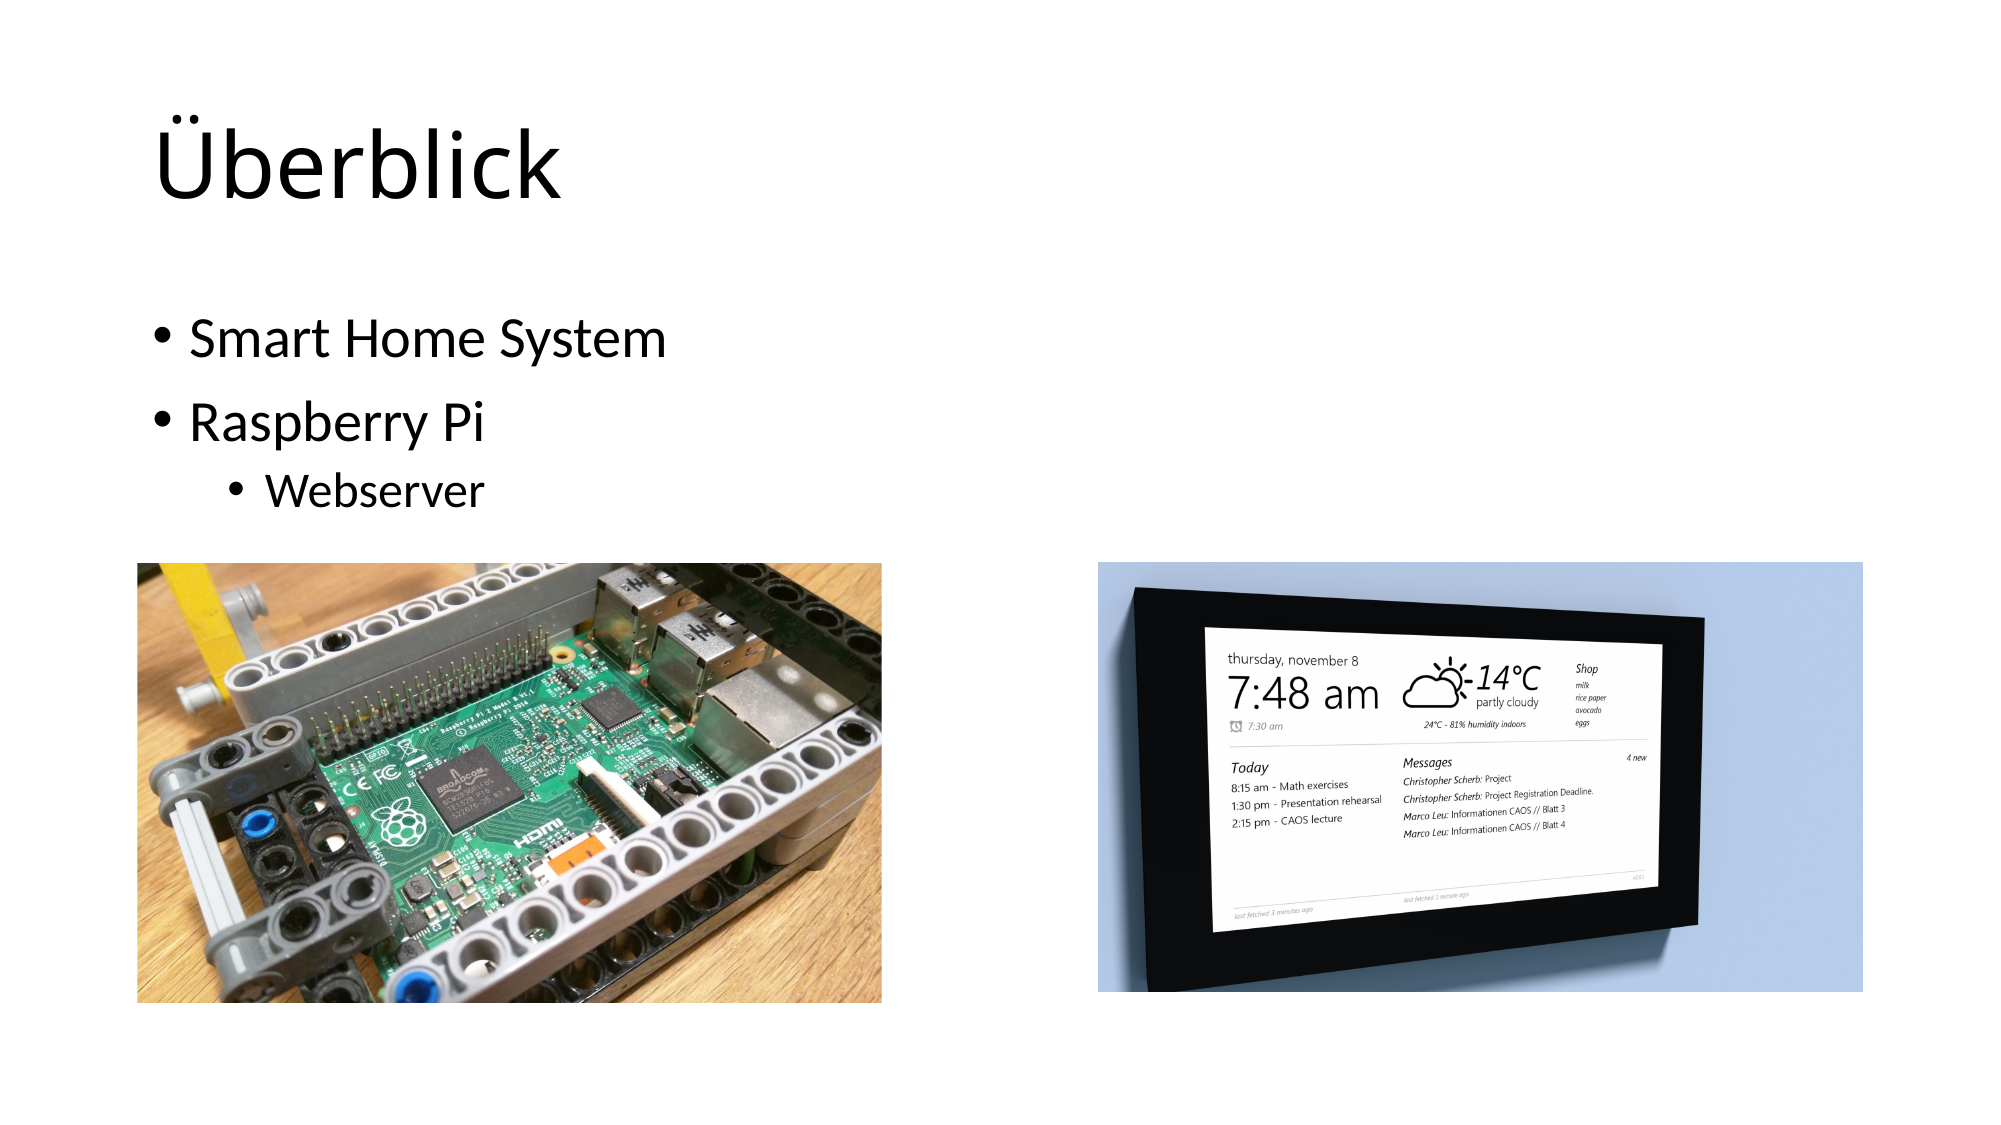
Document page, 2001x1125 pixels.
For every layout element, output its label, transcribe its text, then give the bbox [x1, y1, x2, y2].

picture [137, 563, 882, 1003]
picture [1098, 562, 1863, 992]
title Überblick [137, 59, 1863, 278]
list Smart Home System Raspberry Pi Webserver [137, 299, 1863, 1014]
